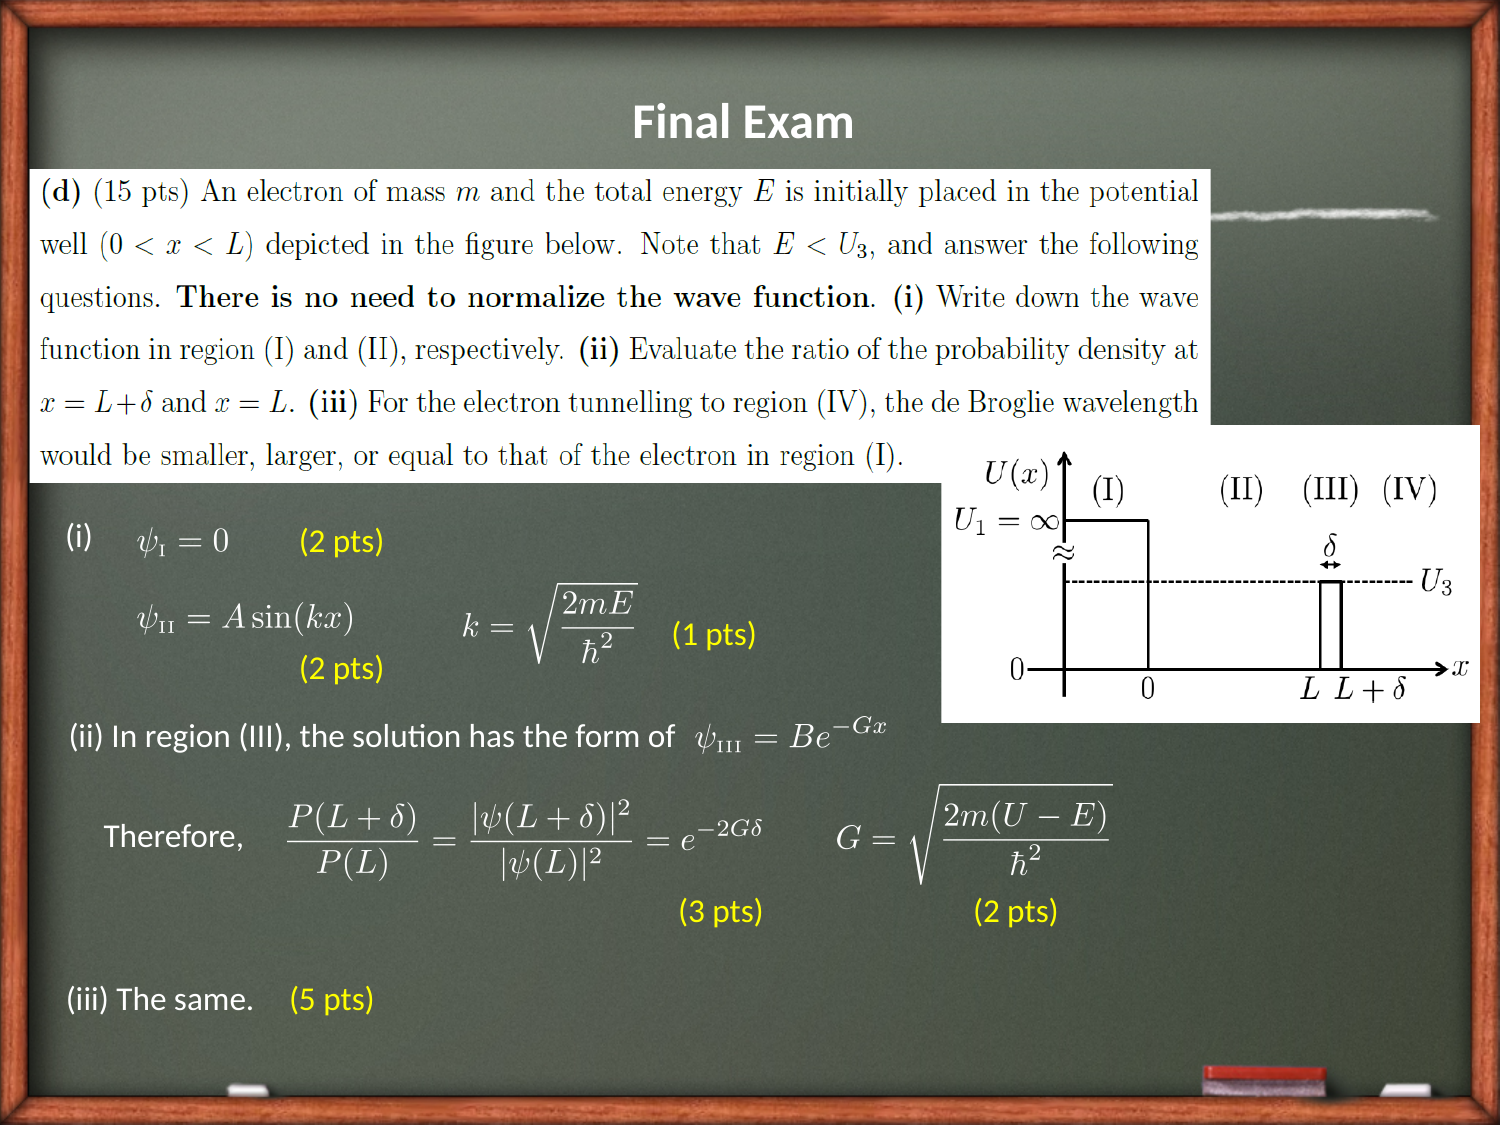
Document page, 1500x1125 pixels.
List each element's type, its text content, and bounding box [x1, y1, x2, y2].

text_box Final Exam [162, 62, 1325, 175]
text_box (5 pts) [274, 969, 390, 1025]
text_box (ii) In region (III), the solution has the form of [53, 706, 692, 762]
text_box (2 pts) [283, 638, 400, 694]
picture [0, 0, 1500, 1125]
text_box (i) [50, 506, 108, 562]
text_box Therefore, [88, 806, 267, 862]
text_box (1 pts) [656, 604, 772, 659]
text_box (2 pts) [283, 512, 400, 567]
text_box (2 pts) [958, 893, 1074, 937]
text_box (iii) The same. [51, 969, 270, 1025]
text_box (3 pts) [663, 881, 779, 937]
